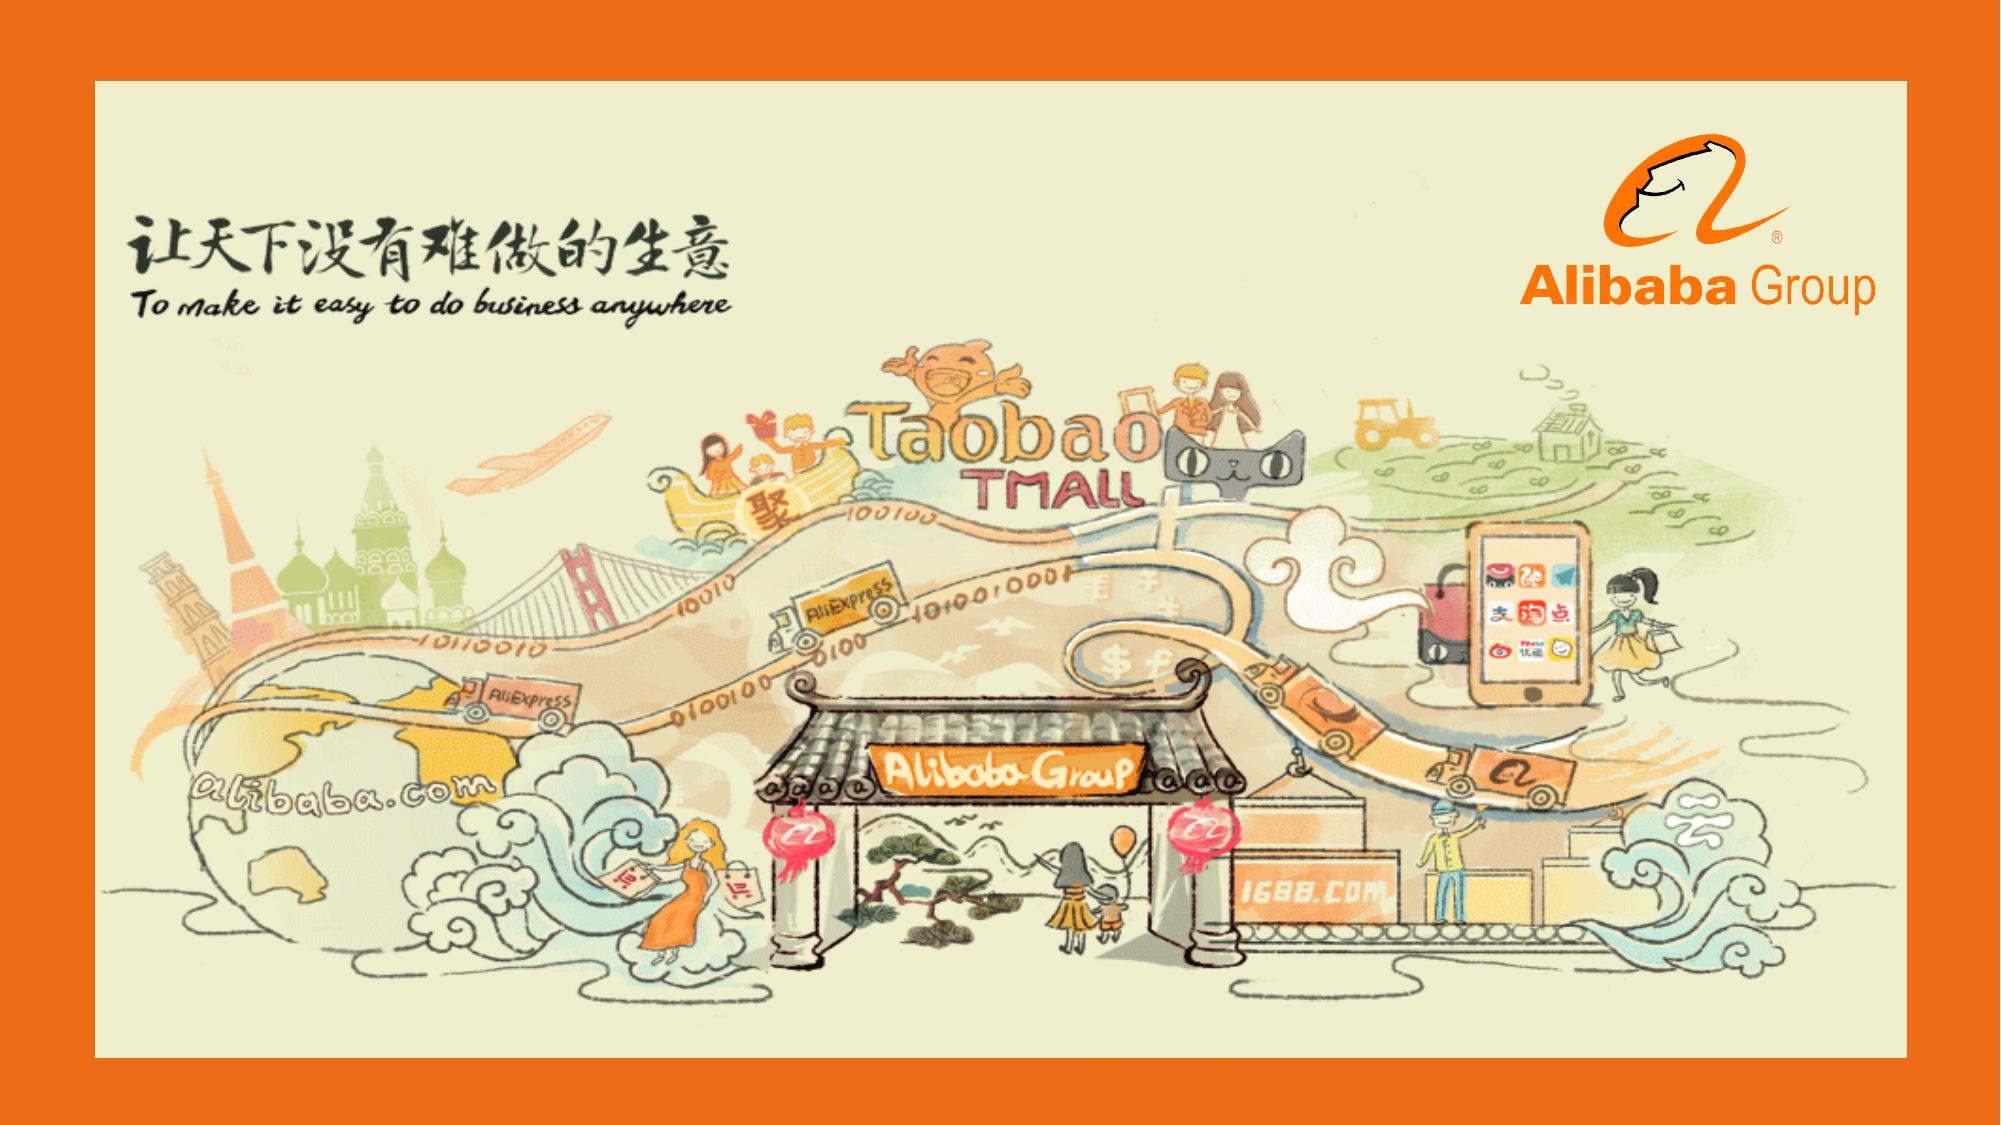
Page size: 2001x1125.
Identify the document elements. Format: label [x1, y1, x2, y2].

picture [95, 78, 1907, 1058]
